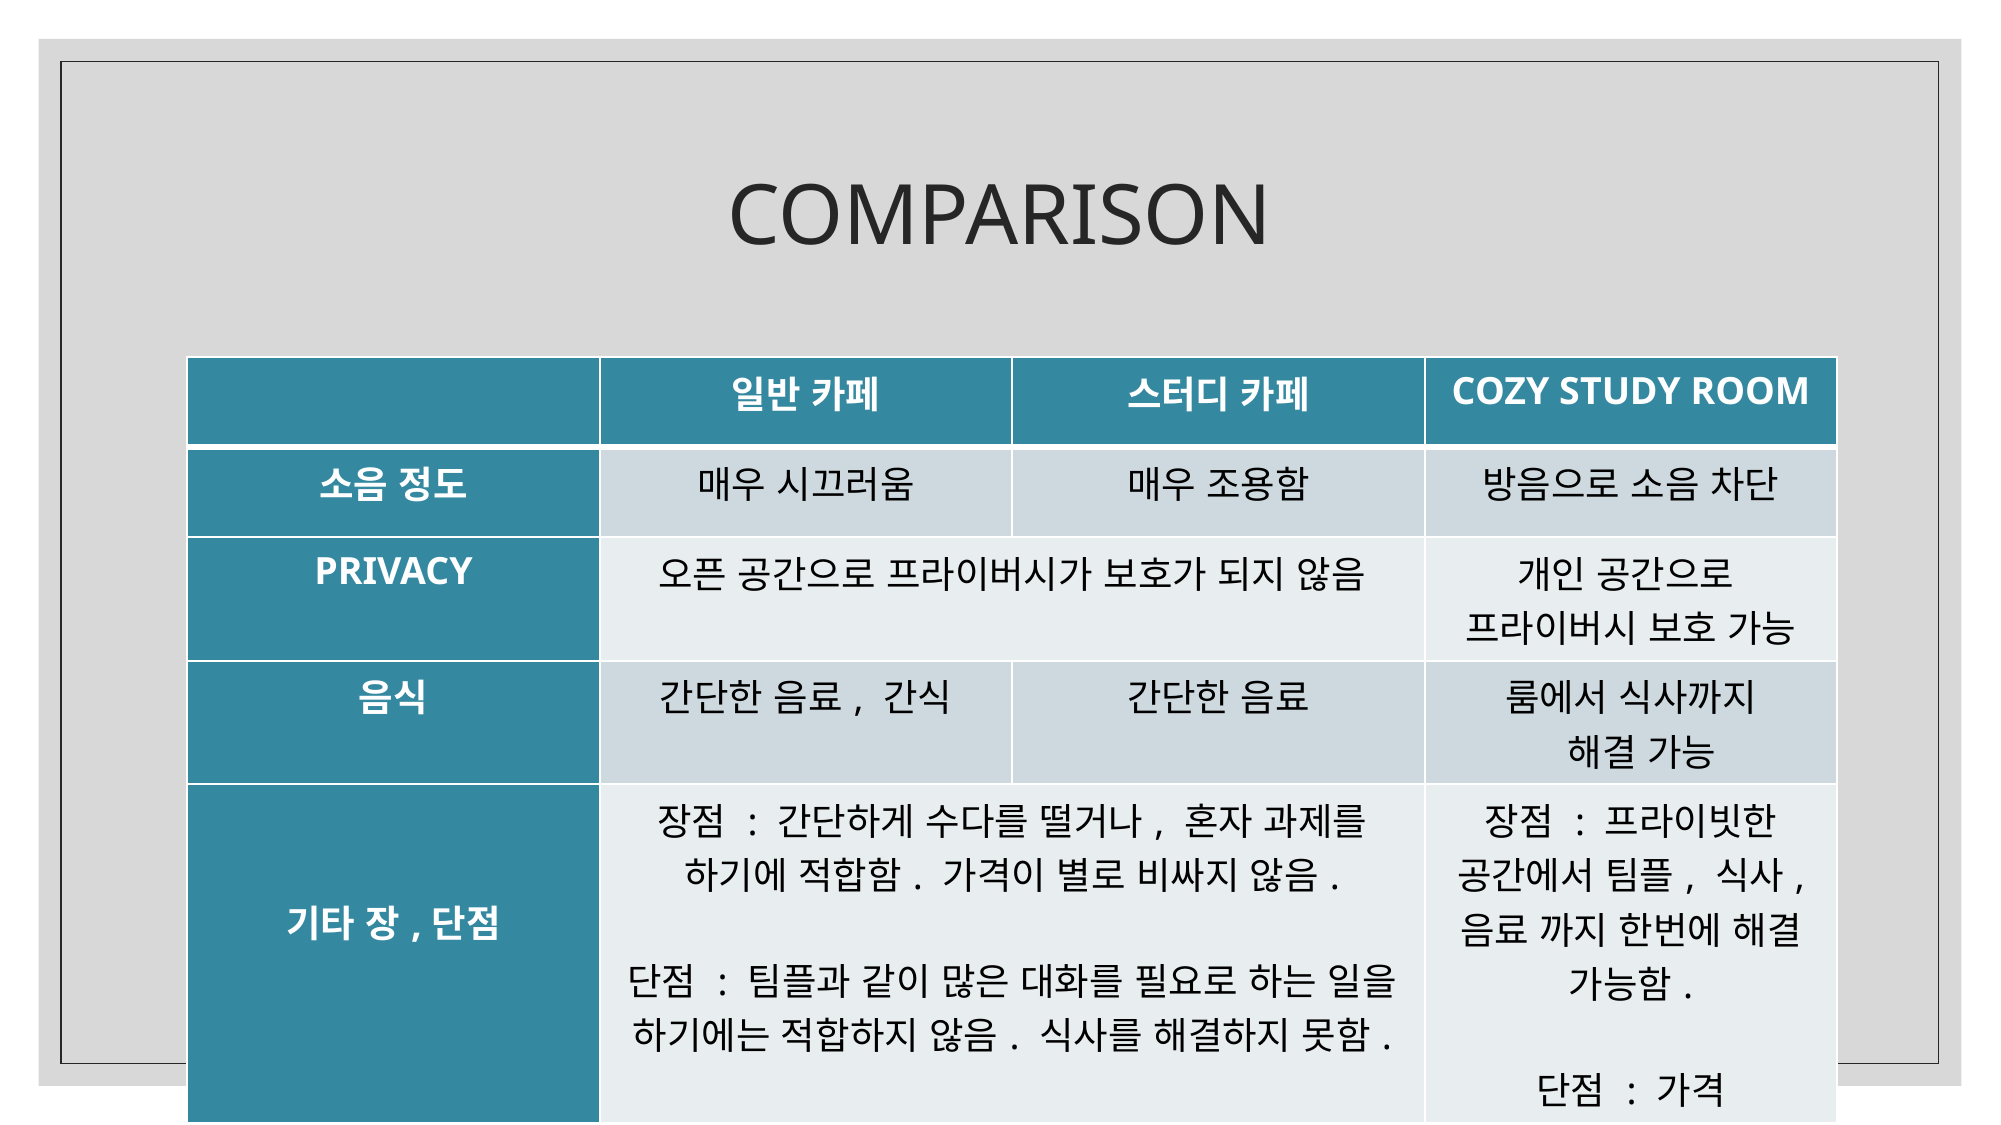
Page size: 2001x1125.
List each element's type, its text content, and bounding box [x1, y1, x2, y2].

table_cell 룸에서 식사까지 해결 가능 [1426, 662, 1836, 783]
table_cell 매우 시끄러움 [601, 450, 1011, 536]
table_cell 소음 정도 [188, 450, 599, 536]
table_cell 방음으로 소음 차단 [1426, 450, 1836, 536]
table_cell PRIVACY [188, 538, 599, 660]
table_header [188, 358, 599, 444]
table_cell 간단한 음료, 간식 [601, 662, 1011, 783]
table_cell 음식 [188, 662, 599, 783]
table_cell 기타 장,단점 [188, 785, 599, 1122]
table_header COZY STUDY ROOM [1426, 358, 1836, 444]
table_cell 개인 공간으로 프라이버시 보호 가능 [1426, 538, 1836, 660]
table_header 일반 카페 [601, 358, 1011, 444]
table_header 스터디 카페 [1013, 358, 1424, 444]
table_cell 매우 조용함 [1013, 450, 1424, 536]
table_cell 장점 : 간단하게 수다를 떨거나, 혼자 과제를 하기에 적합함. 가격이 별로 비싸지 않음. 단점 : 팀플과 같이 많은 대화를 필요로 하는 일을 하기에는 적합하지 않음. 식사를 해결하지 못함. [601, 785, 1424, 1122]
table_cell 간단한 음료 [1013, 662, 1424, 783]
table_cell 오픈 공간으로 프라이버시가 보호가 되지 않음 [601, 538, 1424, 660]
table_cell 장점 : 프라이빗한 공간에서 팀플, 식사, 음료 까지 한번에 해결 가능함. 단점 : 가격 [1426, 785, 1836, 1122]
title COMPARISON [174, 105, 1825, 331]
